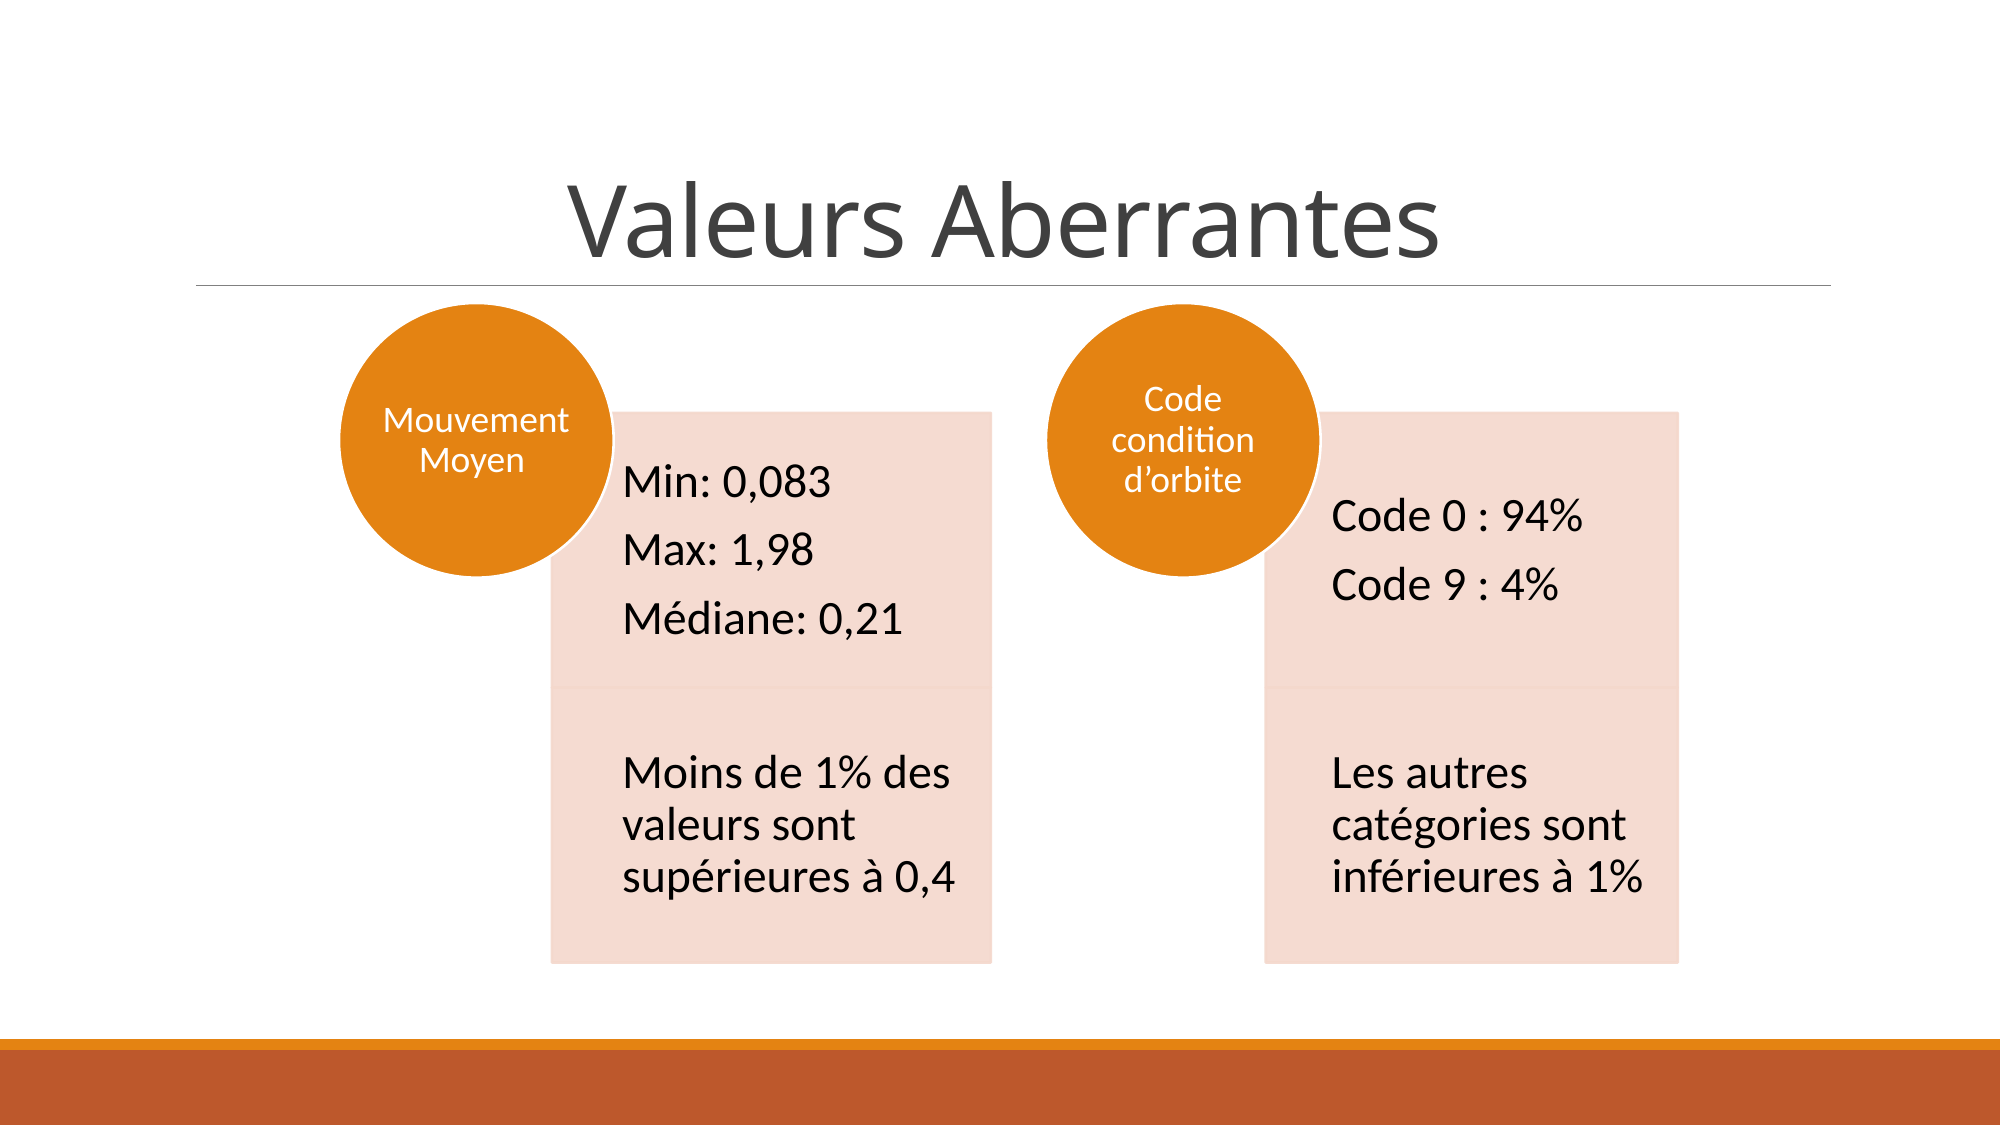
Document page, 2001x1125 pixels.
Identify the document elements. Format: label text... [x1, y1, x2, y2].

title Valeurs Aberrantes [180, 47, 1830, 285]
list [179, 302, 1831, 964]
